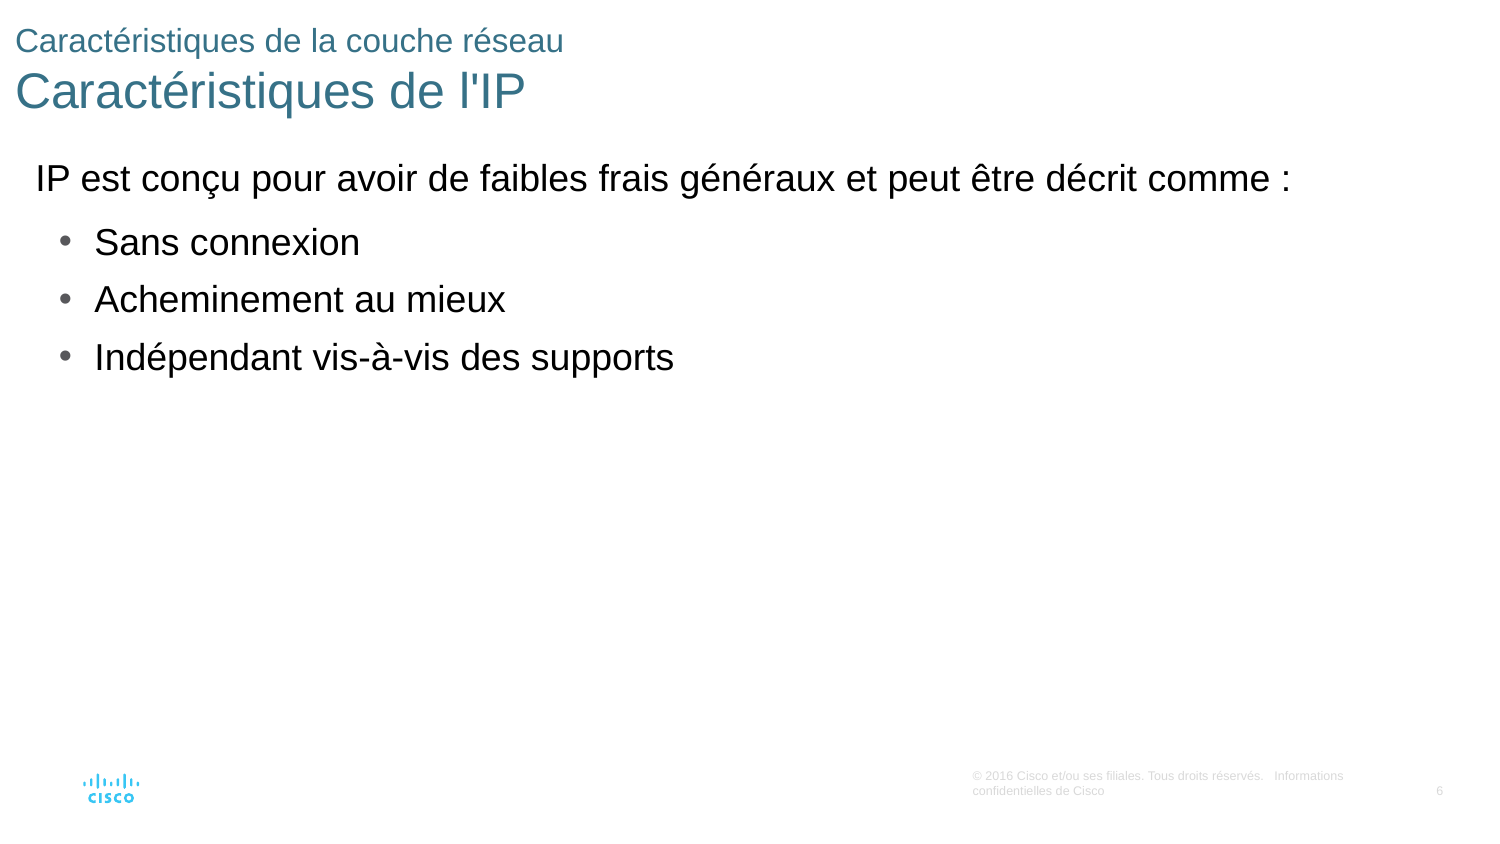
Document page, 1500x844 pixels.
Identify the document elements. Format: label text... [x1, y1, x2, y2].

title Caractéristiques de la couche réseau Caractéristiques de l'IP [0, 6, 1500, 131]
list IP est conçu pour avoir de faibles frais généraux et peut être décrit comme : Sans connexion Acheminement au mieux Indépendant vis-à-vis des supports [20, 146, 1500, 467]
